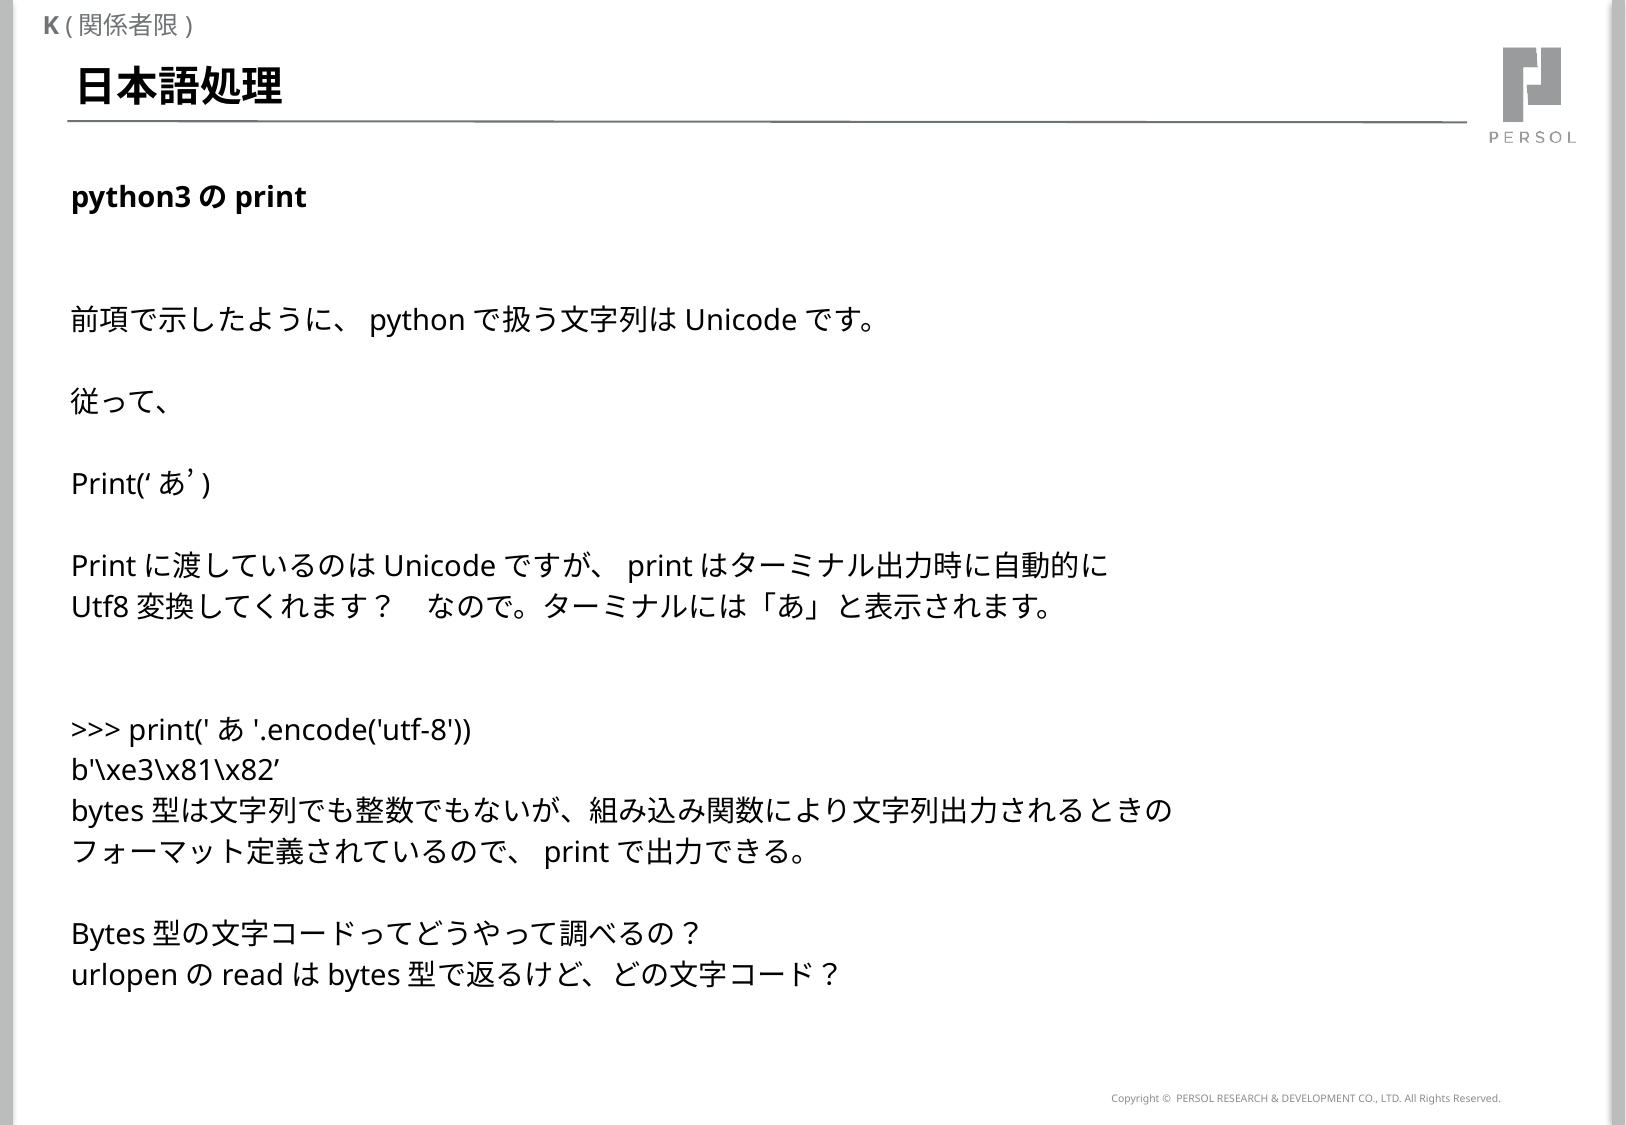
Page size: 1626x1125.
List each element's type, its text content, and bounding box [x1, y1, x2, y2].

picture [1466, 24, 1599, 166]
title 日本語処理 [59, 47, 1560, 123]
text_box python3のprint 前項で示したように、pythonで扱う文字列はUnicodeです。 従って、 Print(‘あ’) Printに渡しているのはUnicodeですが、printはターミナル出力時に自動的に Utf8変換してくれます？ なので。ターミナルには「あ」と表示されます。 >>> print('あ'.encode('utf-8')) b'\xe3\x81\x82’ bytes型は文字列でも整数でもないが、組み込み関数により文字列出力されるときの フォーマット定義されているので、printで出力できる。 Bytes型の文字コードってどうやって調べるの？ urlopenのreadはbytes型で返るけど、どの文字コード？ [55, 171, 1558, 1041]
